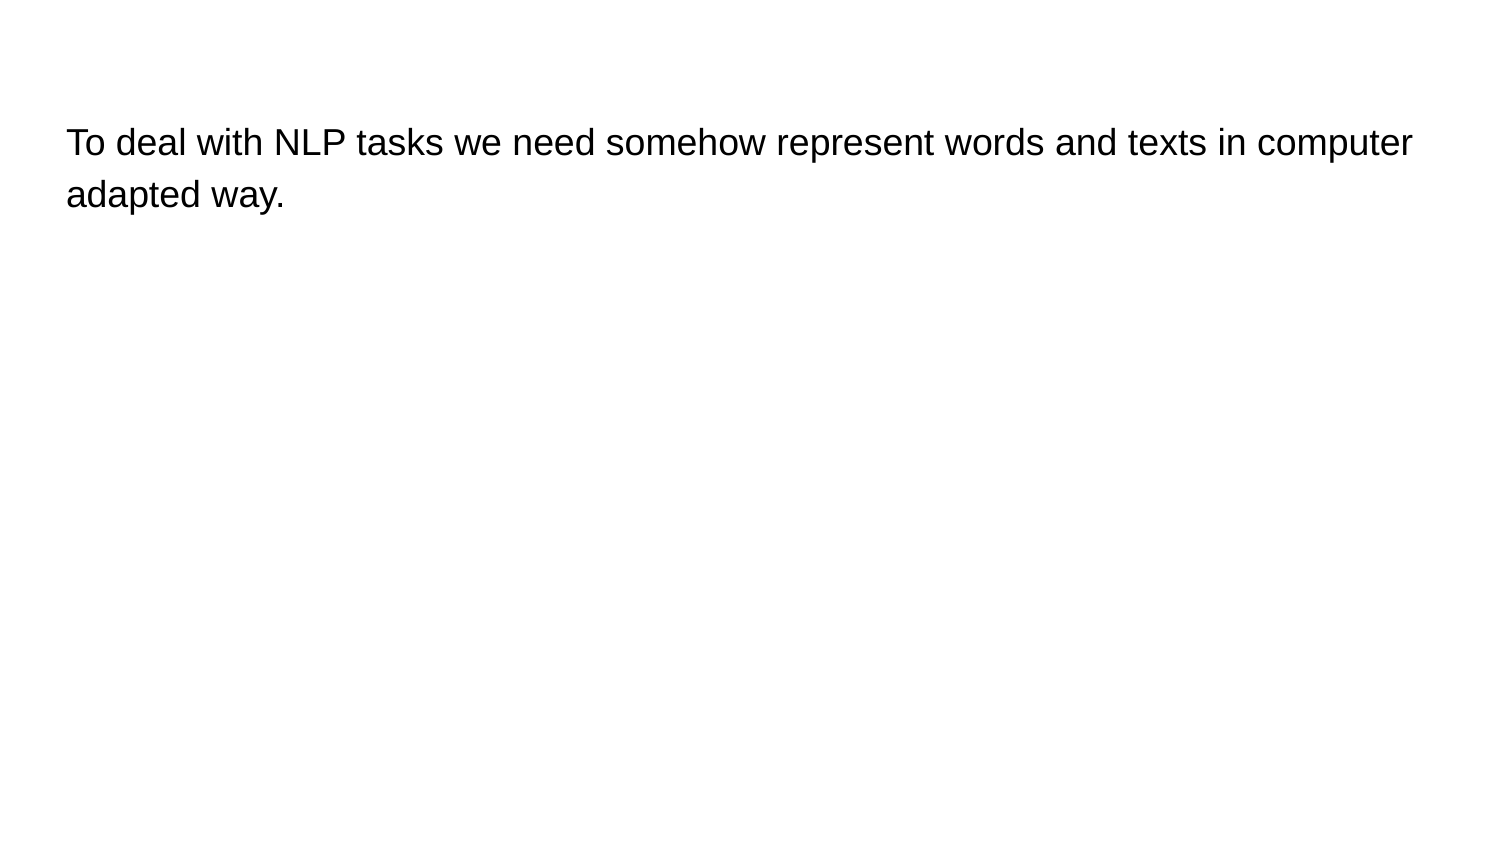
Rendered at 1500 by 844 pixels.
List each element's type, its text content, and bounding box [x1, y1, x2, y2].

list To deal with NLP tasks we need somehow represent words and texts in computer adapted way. [51, 96, 1449, 750]
